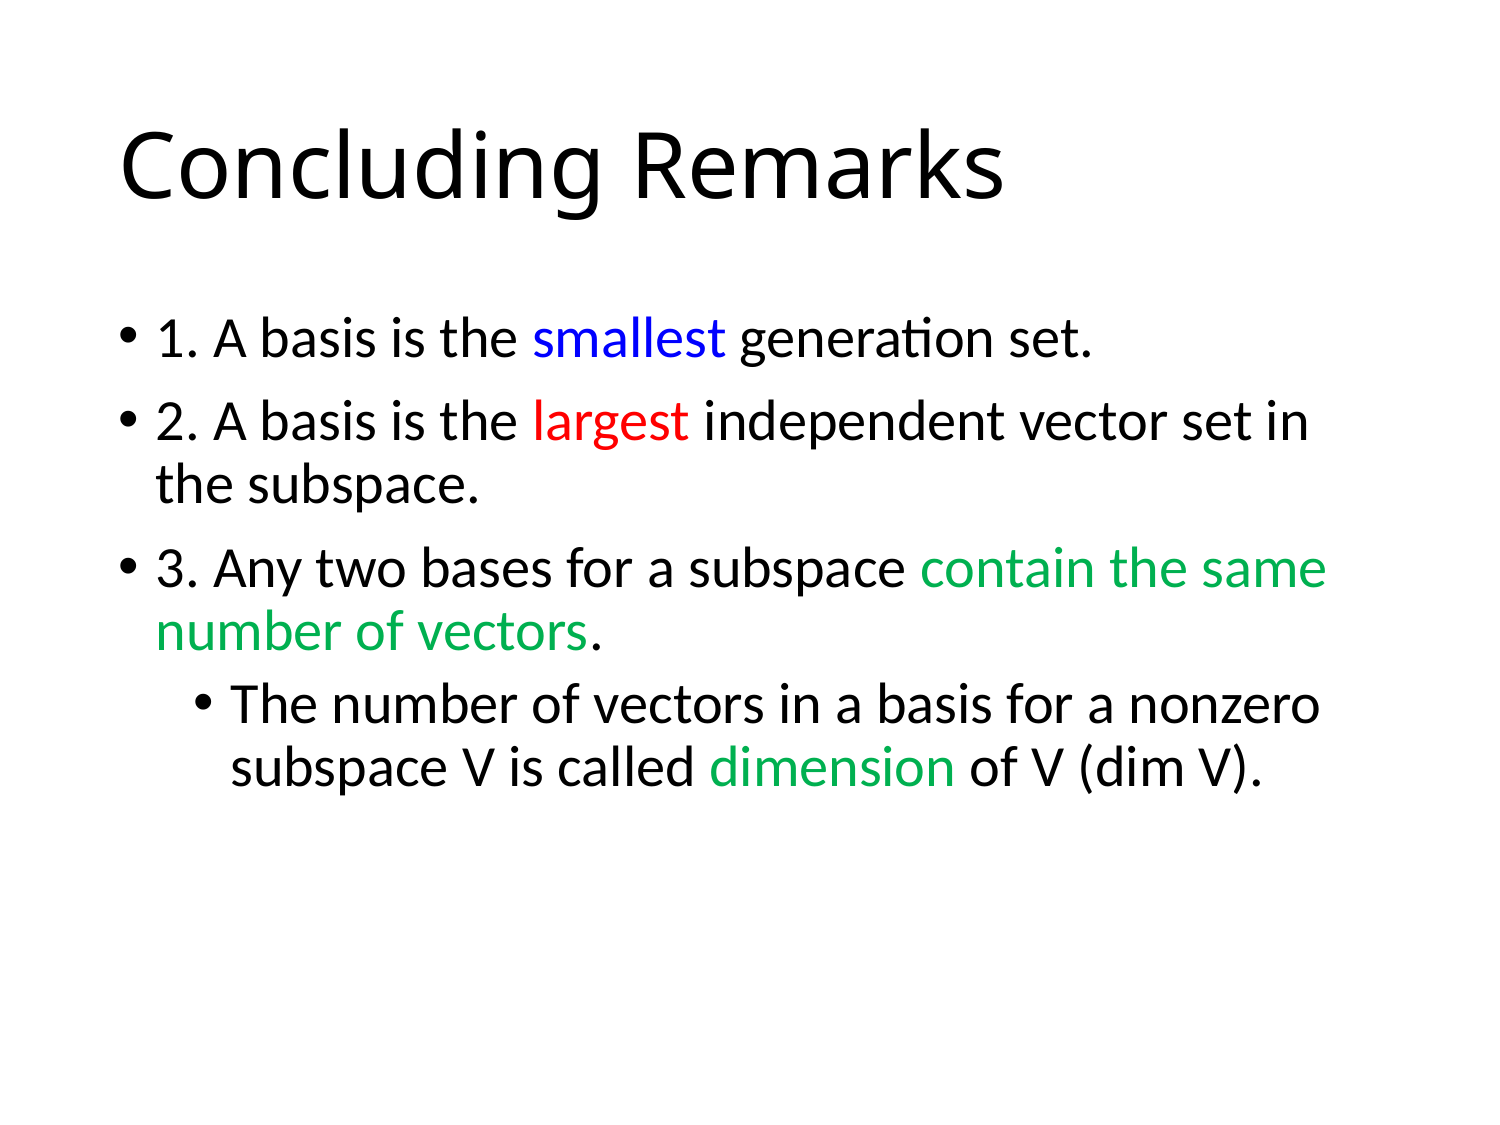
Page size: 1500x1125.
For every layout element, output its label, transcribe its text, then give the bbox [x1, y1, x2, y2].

title Concluding Remarks [103, 59, 1397, 278]
list 1. A basis is the smallest generation set. 2. A basis is the largest independent vector set in the subspace. 3. Any two bases for a subspace contain the same number of vectors. The number of vectors in a basis for a nonzero subspace V is called dimension of V (dim V). [103, 299, 1397, 1014]
